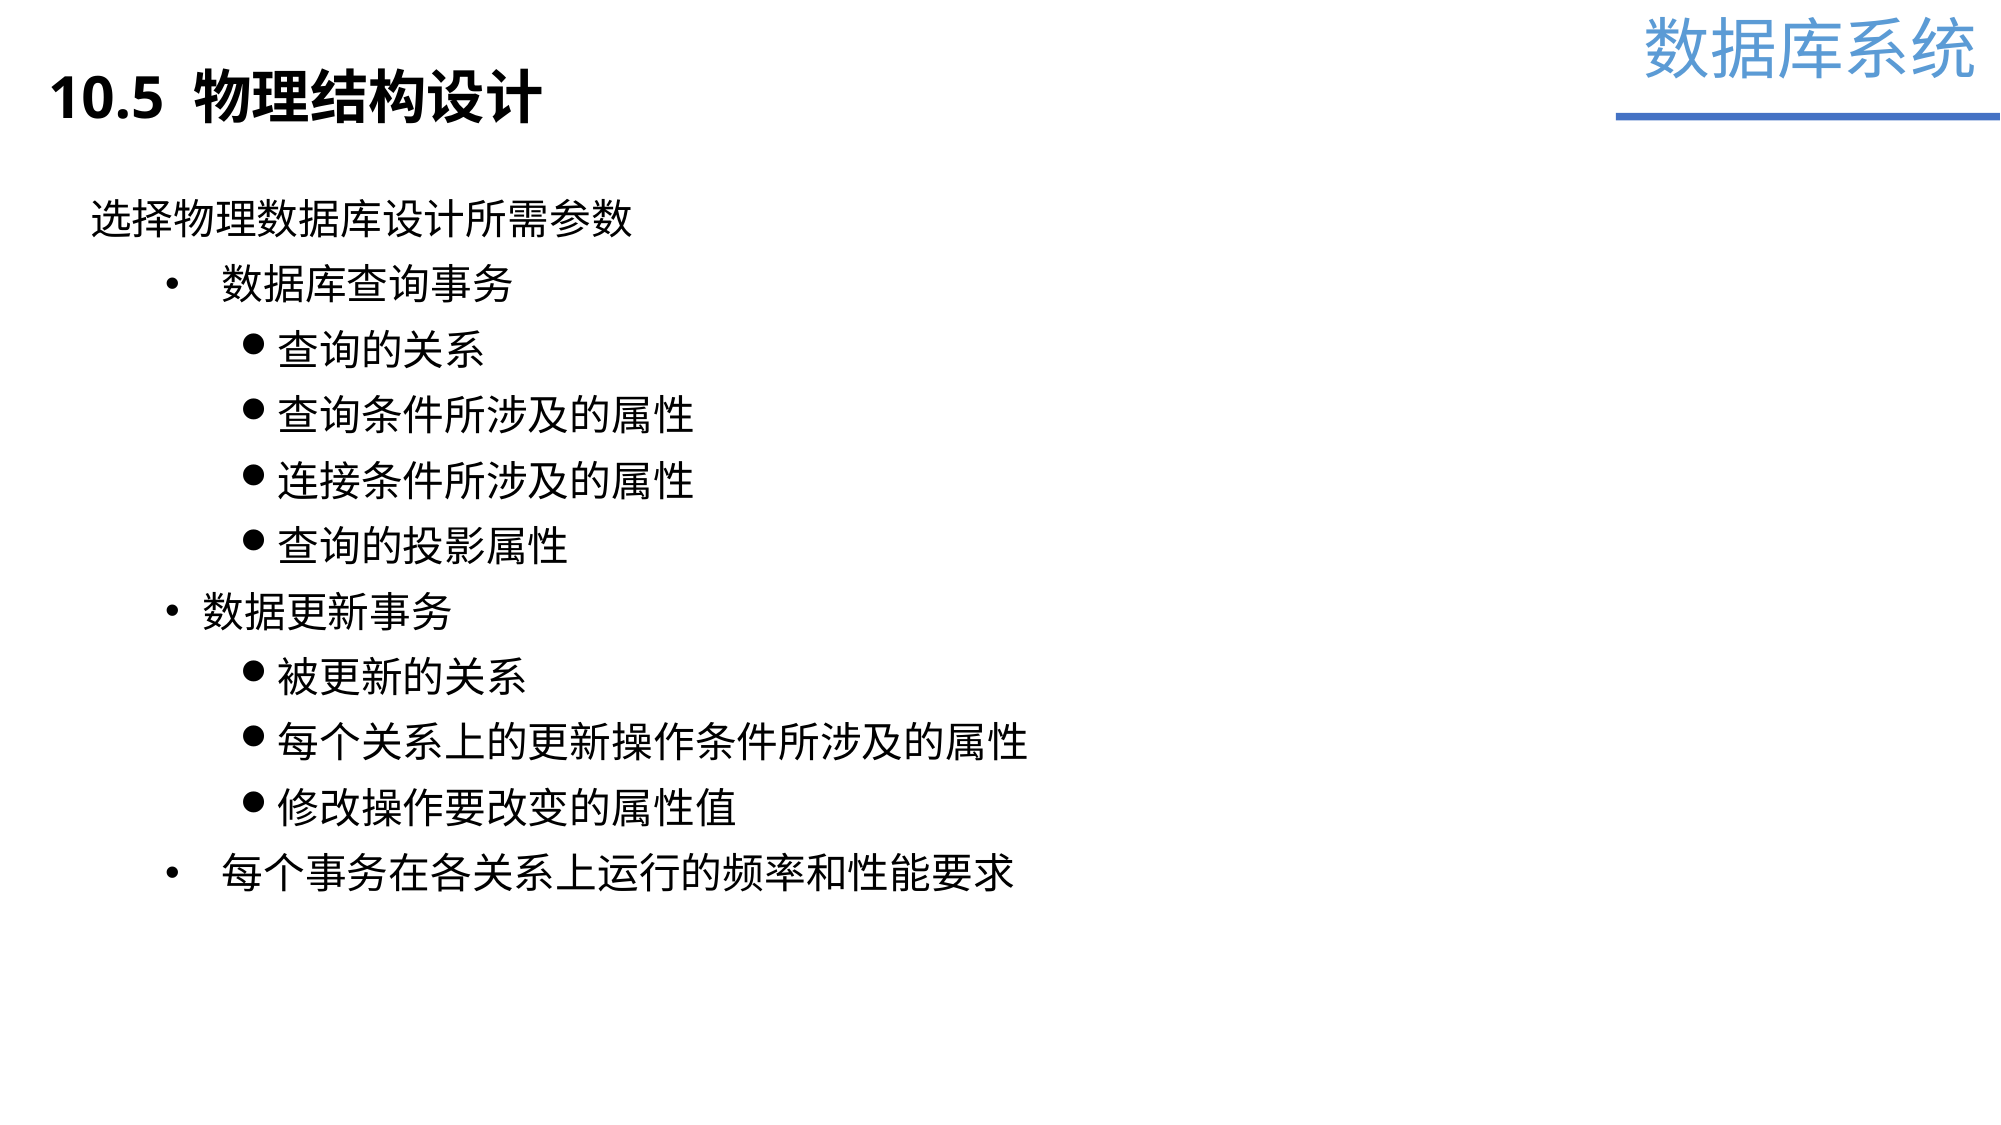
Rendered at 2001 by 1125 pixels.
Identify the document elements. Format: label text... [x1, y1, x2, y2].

text_box 选择物理数据库设计所需参数 数据库查询事务 查询的关系 查询条件所涉及的属性 连接条件所涉及的属性 查询的投影属性 数据更新事务 被更新的关系 每个关系上的更新操作条件所涉及的属性 修改操作要改变的属性值 每个事务在各关系上运行的频率和性能要求 [75, 180, 1616, 917]
text_box 数据库系统 [1629, 0, 1993, 95]
text_box 10.5 物理结构设计 [33, 17, 591, 138]
text_box [1615, 112, 2000, 121]
